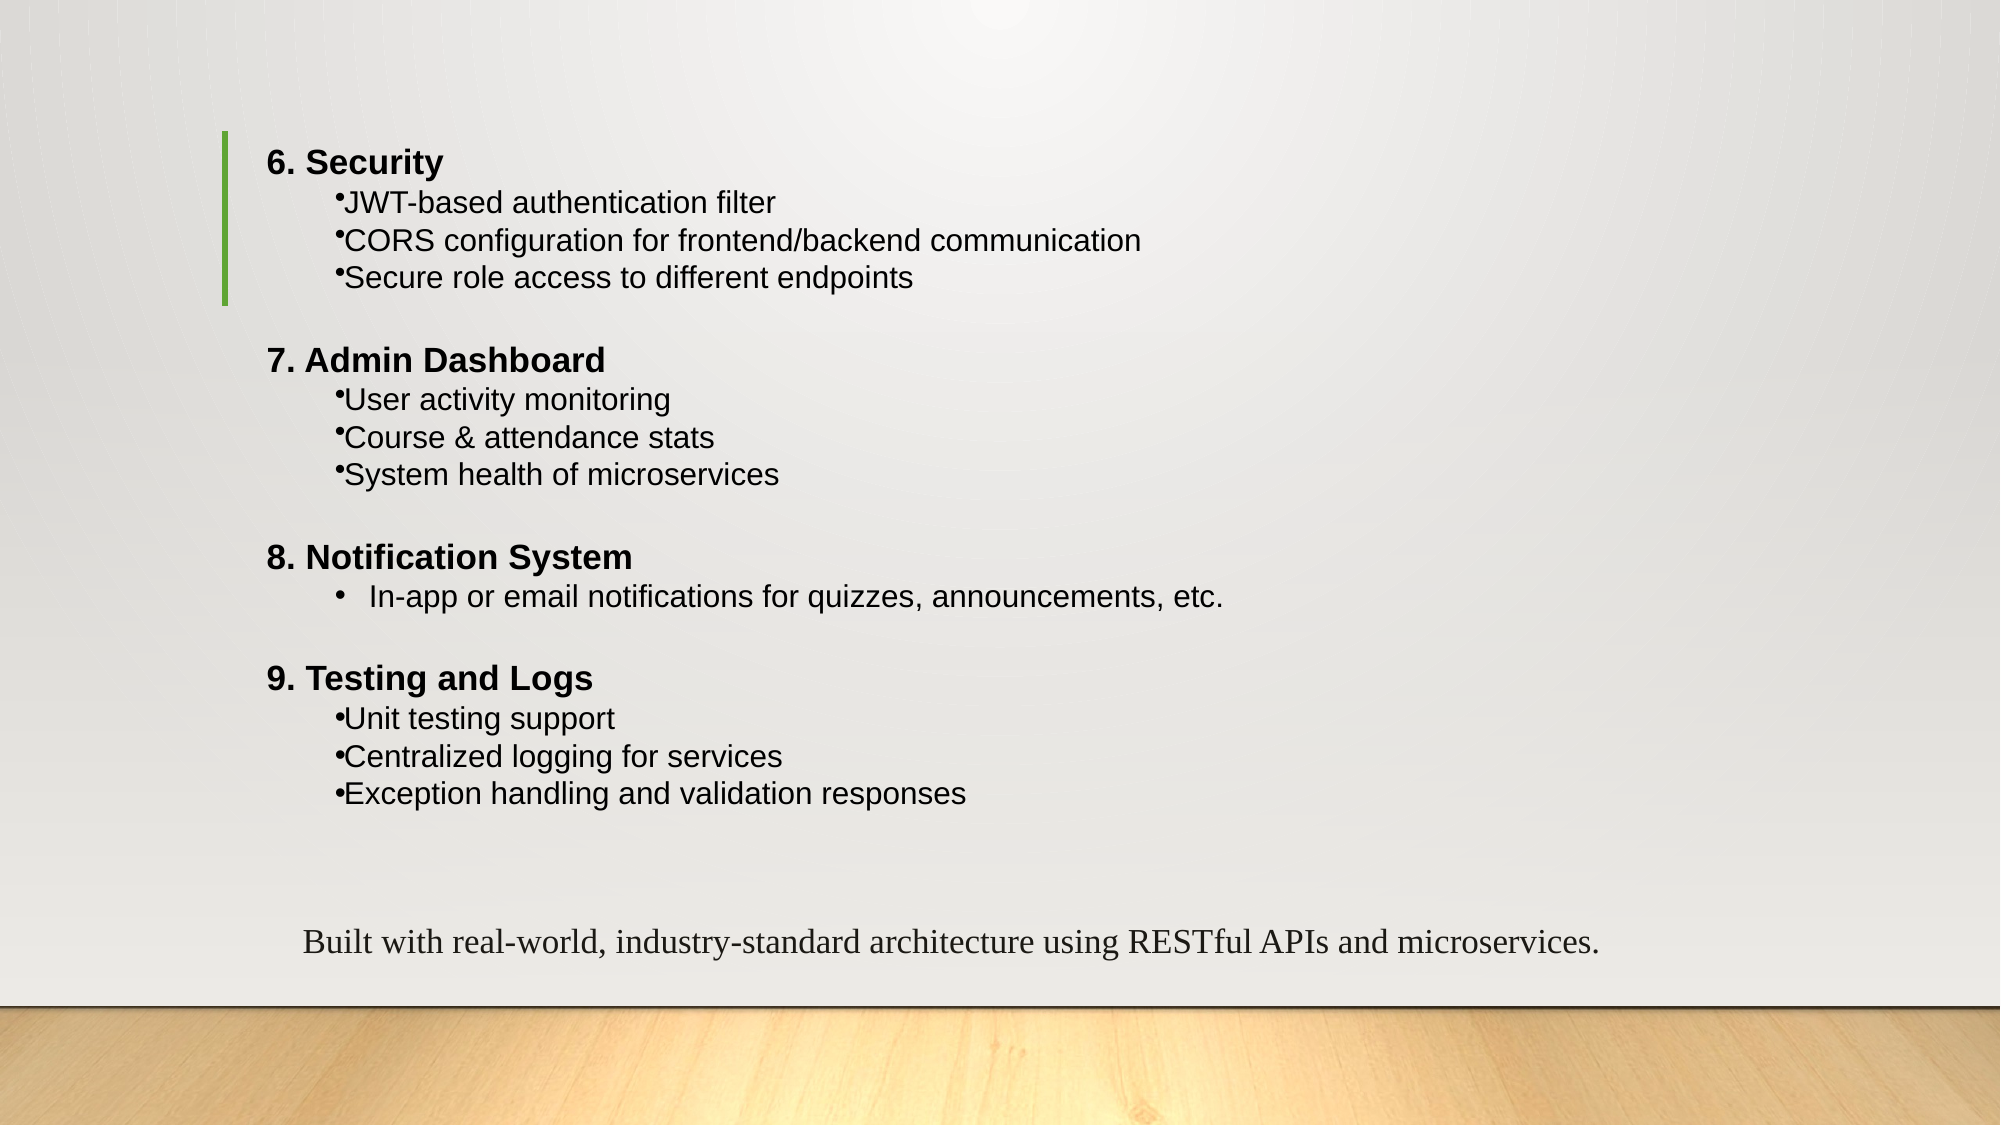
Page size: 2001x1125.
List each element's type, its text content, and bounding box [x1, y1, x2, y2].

picture [0, 1006, 2000, 1125]
list 6. Security JWT-based authentication filter CORS configuration for frontend/backend communication Secure role access to different endpoints 7. Admin Dashboard User activity monitoring Course & attendance stats System health of microservices 8. Notification System In-app or email notifications for quizzes, announcements, etc. 9. Testing and Logs Unit testing support Centralized logging for services Exception handling and validation responses ✅ Built with real-world, industry-standard architecture using RESTful APIs and microservices. [251, 132, 1814, 970]
